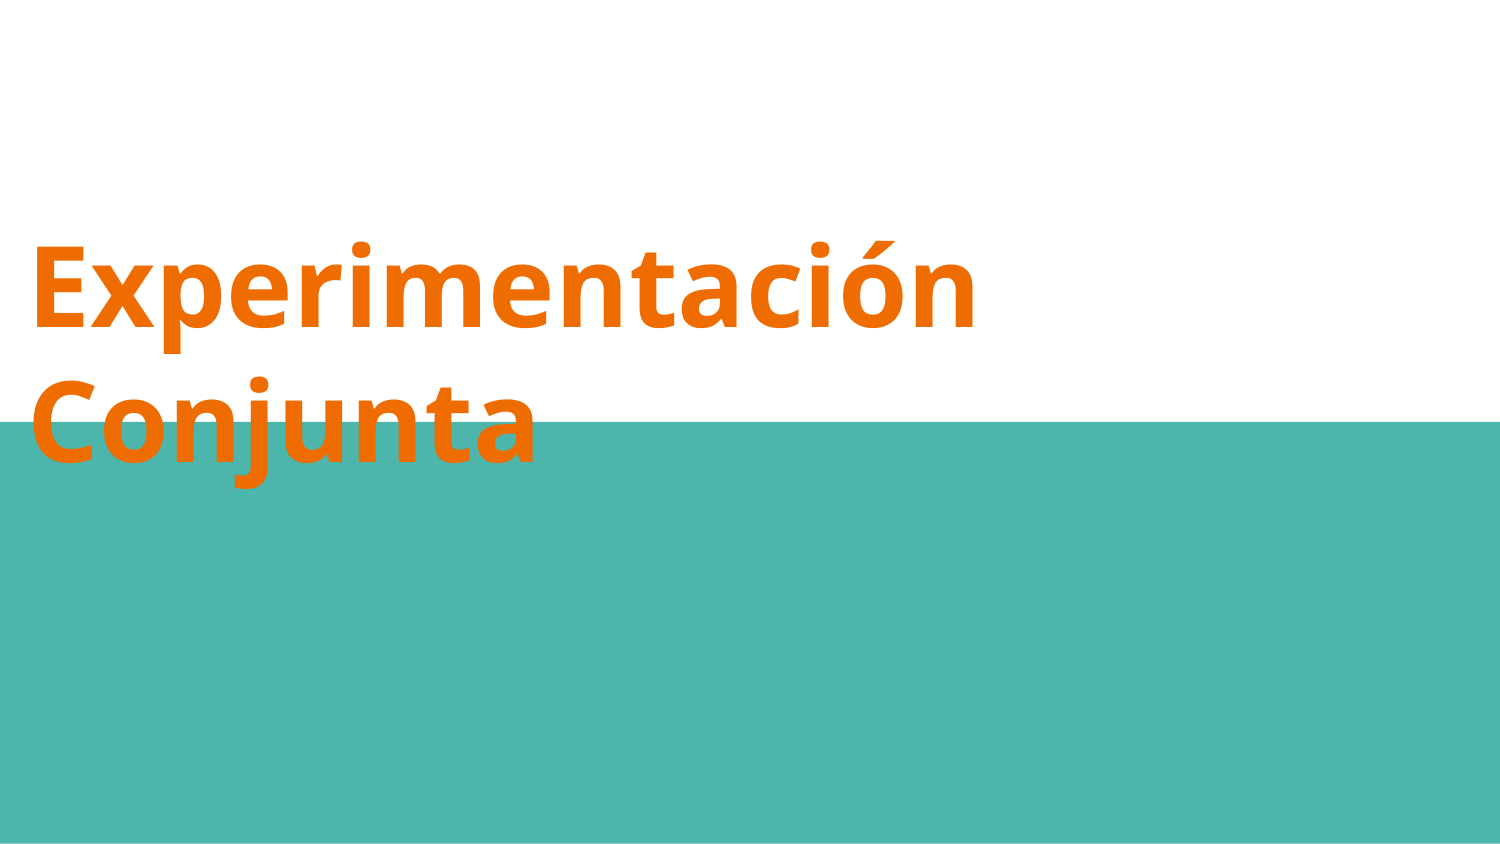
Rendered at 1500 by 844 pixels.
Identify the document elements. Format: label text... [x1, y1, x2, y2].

title Experimentación Conjunta [12, 272, 1419, 428]
